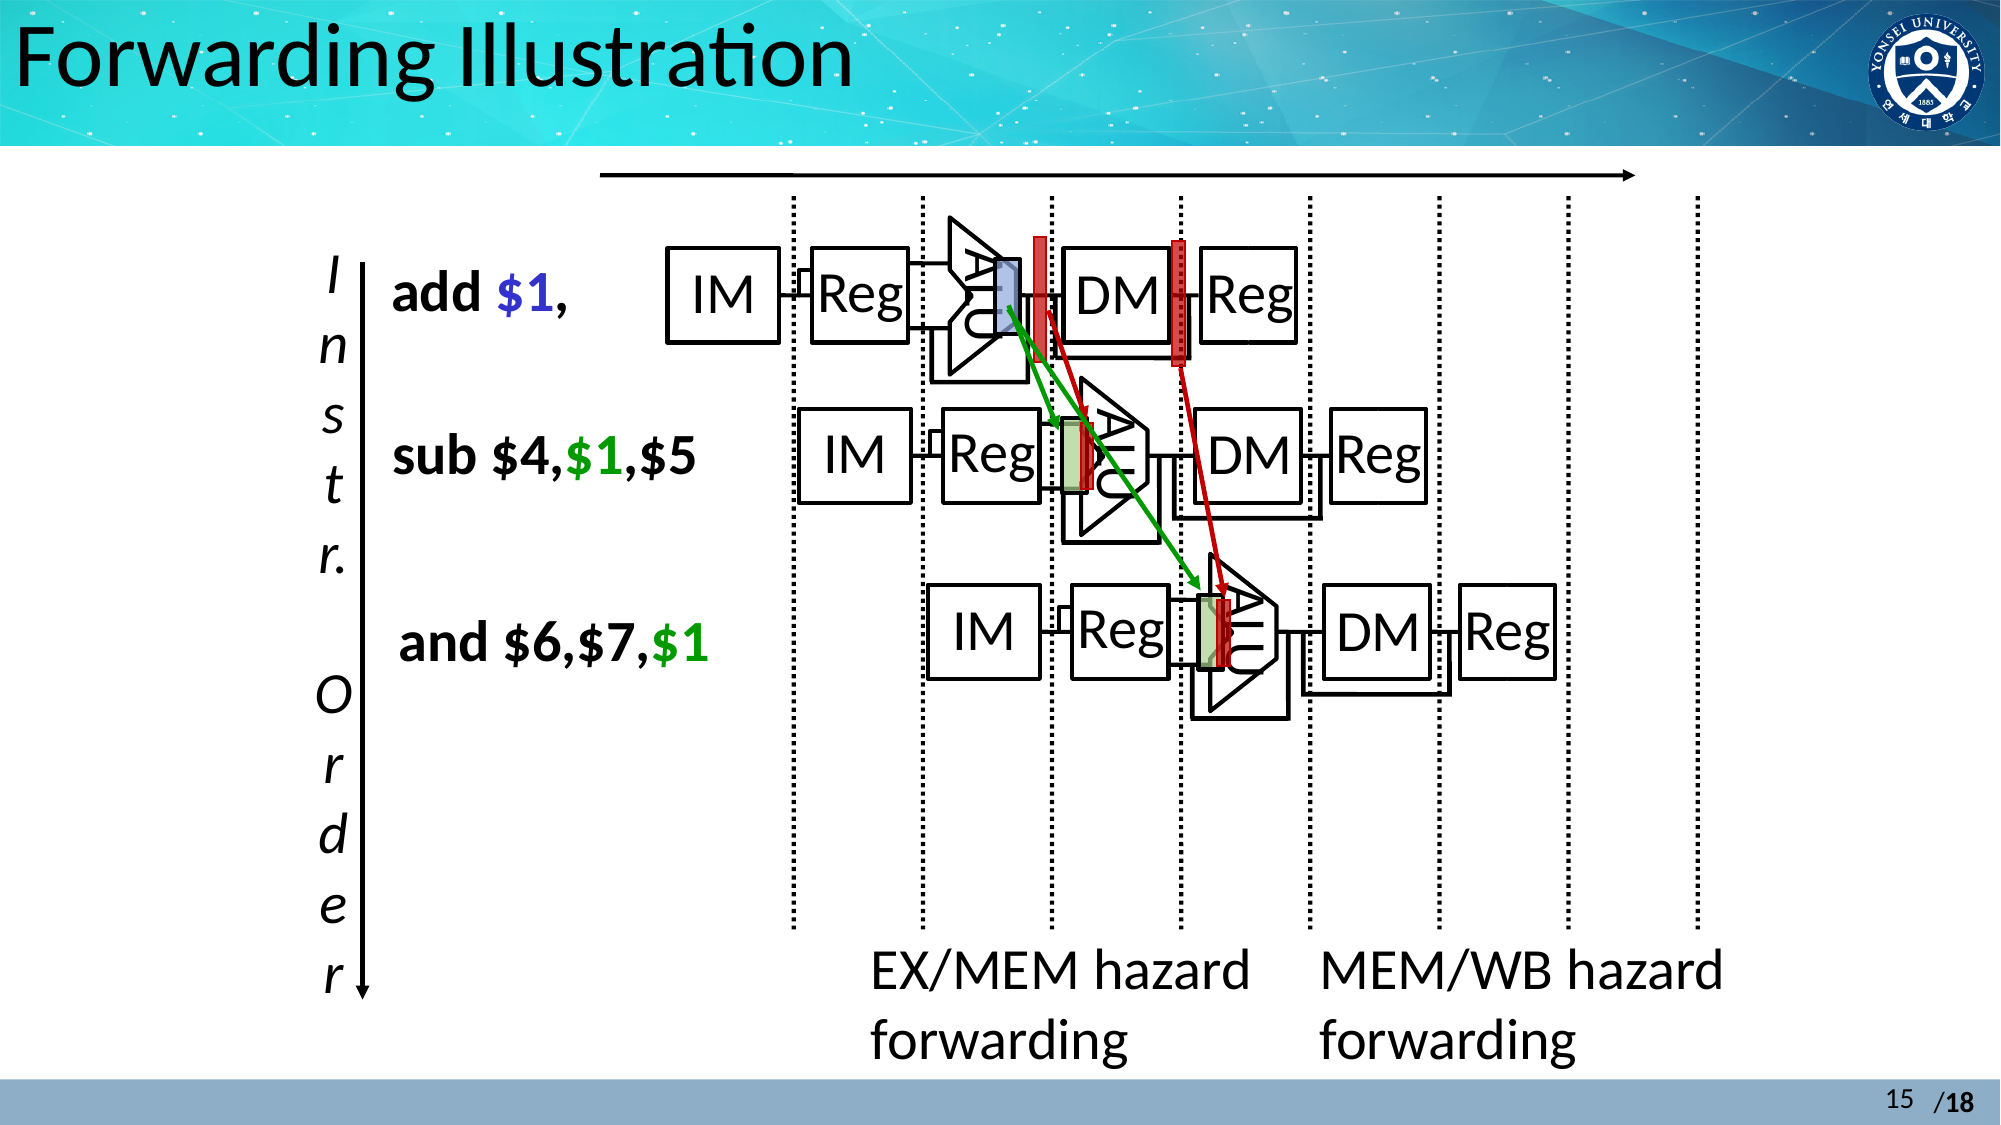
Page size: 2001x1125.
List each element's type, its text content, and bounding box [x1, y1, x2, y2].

text_box add $1, [376, 245, 585, 330]
text_box [599, 169, 1636, 182]
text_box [927, 553, 1568, 721]
text_box I n s t r. O r d e r [299, 227, 368, 1013]
text_box sub $4,$1,$5 [377, 408, 713, 494]
text_box EX/MEM hazard forwarding [855, 923, 1269, 1079]
text_box and $6,$7,$1 [383, 596, 725, 681]
slide_number 15 [1870, 1072, 2000, 1125]
picture [0, 0, 2001, 168]
text_box [356, 262, 369, 1000]
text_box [667, 217, 1311, 385]
text_box MEM/WB hazard forwarding [1304, 923, 1748, 1079]
title Forwarding Illustration [0, 0, 2000, 138]
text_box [798, 377, 1439, 545]
